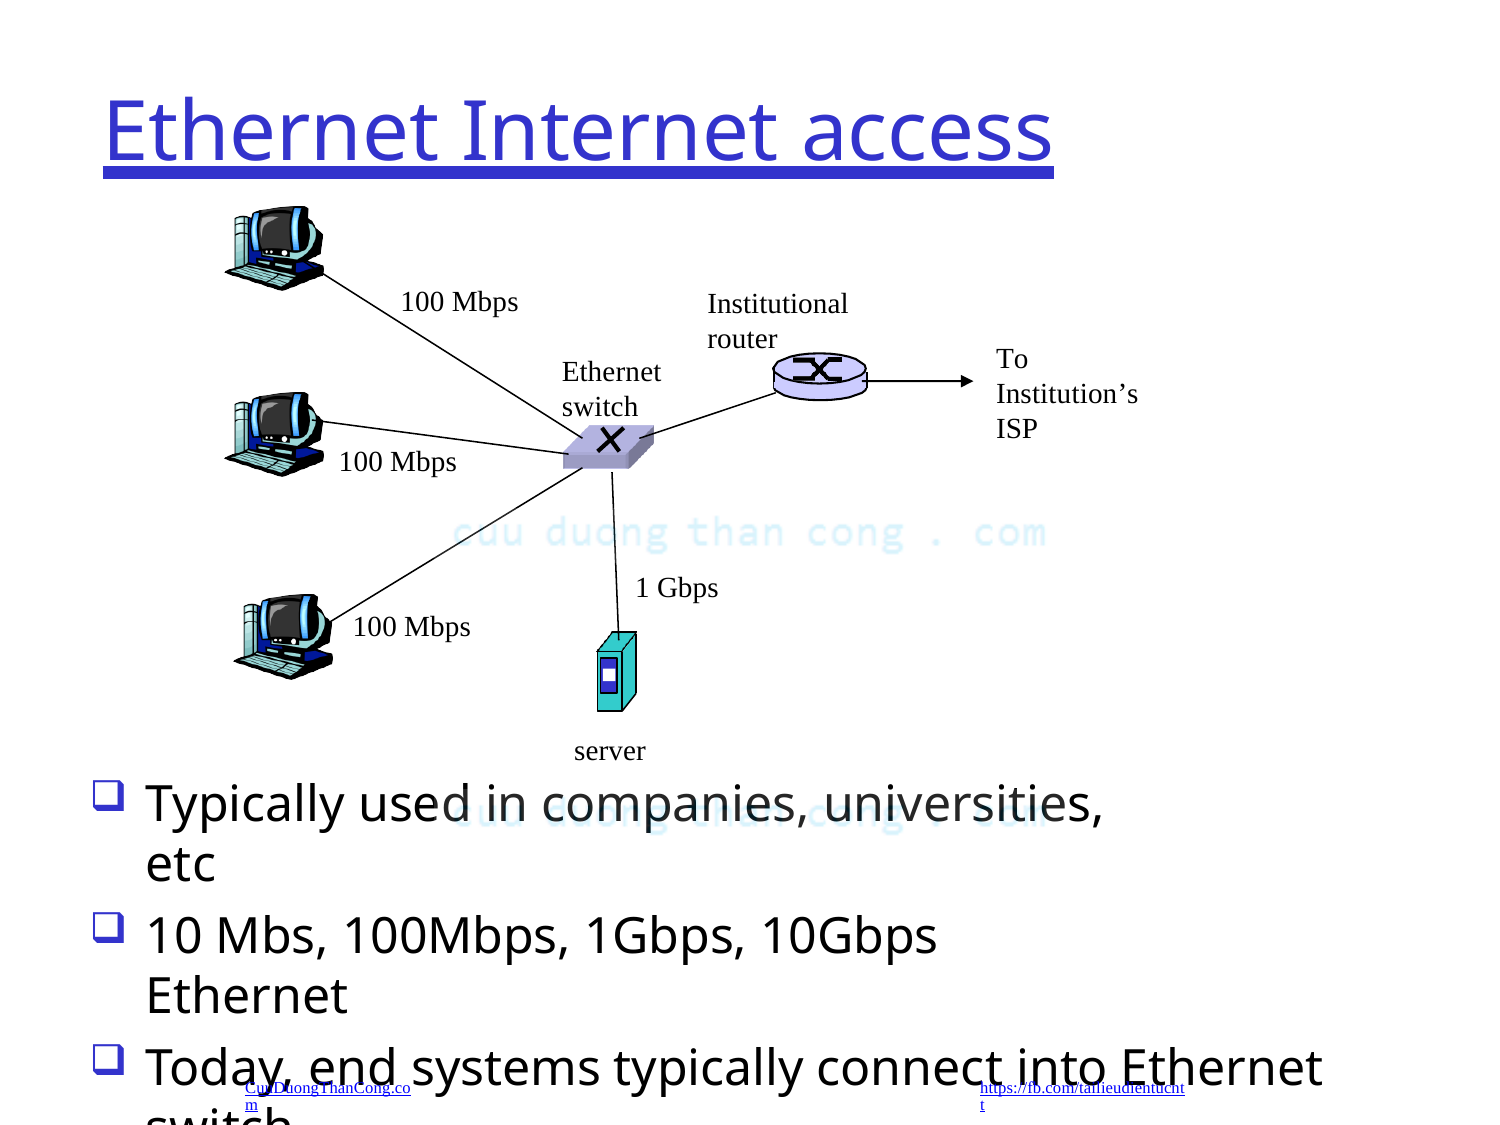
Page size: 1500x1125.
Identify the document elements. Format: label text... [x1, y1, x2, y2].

text_box Ethernet switch [559, 350, 664, 423]
text_box CuuDuongThanCong.com [243, 1076, 424, 1097]
text_box Institutional router [705, 282, 852, 355]
picture [224, 206, 324, 291]
picture [434, 789, 1066, 844]
title Ethernet Internet access [100, 74, 1106, 265]
text_box 1 Gbps 100 Mbps server Typically used in companies, universities, etc 10 Mbs, 100Mbps, 1Gbps, 10Gbps Ethernet Today, end systems typically connect into Ethernet switch [87, 562, 1343, 1125]
picture [233, 594, 333, 680]
text_box To Institution’s ISP [994, 337, 1176, 445]
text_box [562, 425, 654, 469]
picture [224, 392, 324, 478]
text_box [596, 631, 638, 713]
text_box 100 Mbps [336, 439, 459, 477]
picture [434, 508, 1066, 563]
text_box 100 Mbps [398, 280, 520, 318]
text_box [771, 352, 868, 402]
text_box [872, 374, 974, 388]
text_box https://fb.com/tailieudientucntt [978, 1076, 1189, 1097]
